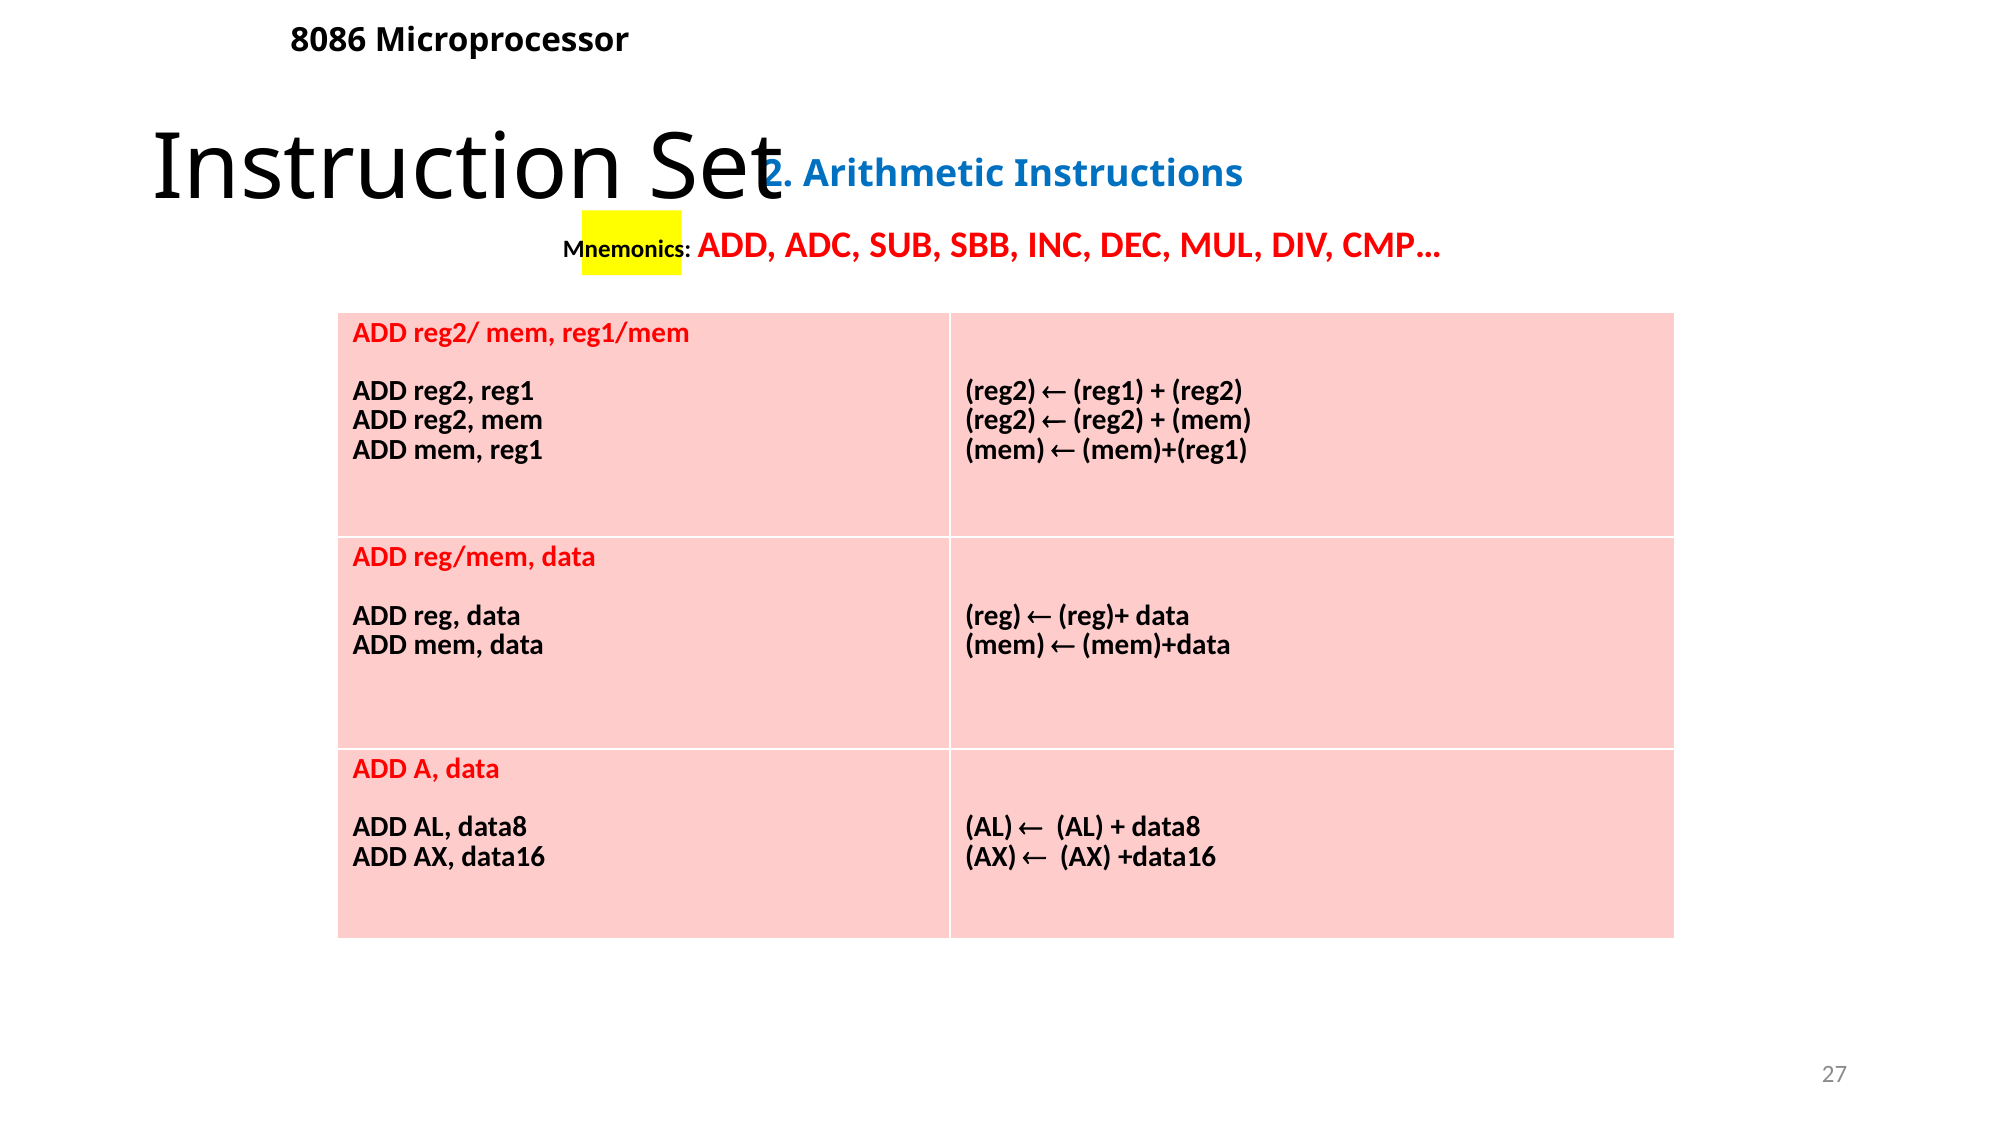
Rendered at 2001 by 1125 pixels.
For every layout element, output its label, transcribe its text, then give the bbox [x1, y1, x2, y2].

table_cell (reg)  (reg)+ data (mem)  (mem)+data [951, 538, 1674, 748]
table_header ADD reg2/ mem, reg1/mem ADD reg2, reg1 ADD reg2, mem ADD mem, reg1 [338, 313, 949, 536]
text_box 8086 Microprocessor [260, 10, 661, 66]
table_cell ADD A, data ADD AL, data8 ADD AX, data16 [338, 750, 949, 938]
table_header (reg2)  (reg1) + (reg2) (reg2)  (reg2) + (mem) (mem)  (mem)+(reg1) [951, 313, 1674, 536]
table_cell (AL)  (AL) + data8 (AX)  (AX) +data16 [951, 750, 1674, 938]
title Instruction Set [137, 59, 1863, 278]
slide_number 27 [1412, 1042, 1863, 1103]
text_box Mnemonics: ADD, ADC, SUB, SBB, INC, DEC, MUL, DIV, CMP… [293, 212, 1713, 273]
table_cell ADD reg/mem, data ADD reg, data ADD mem, data [338, 538, 949, 748]
